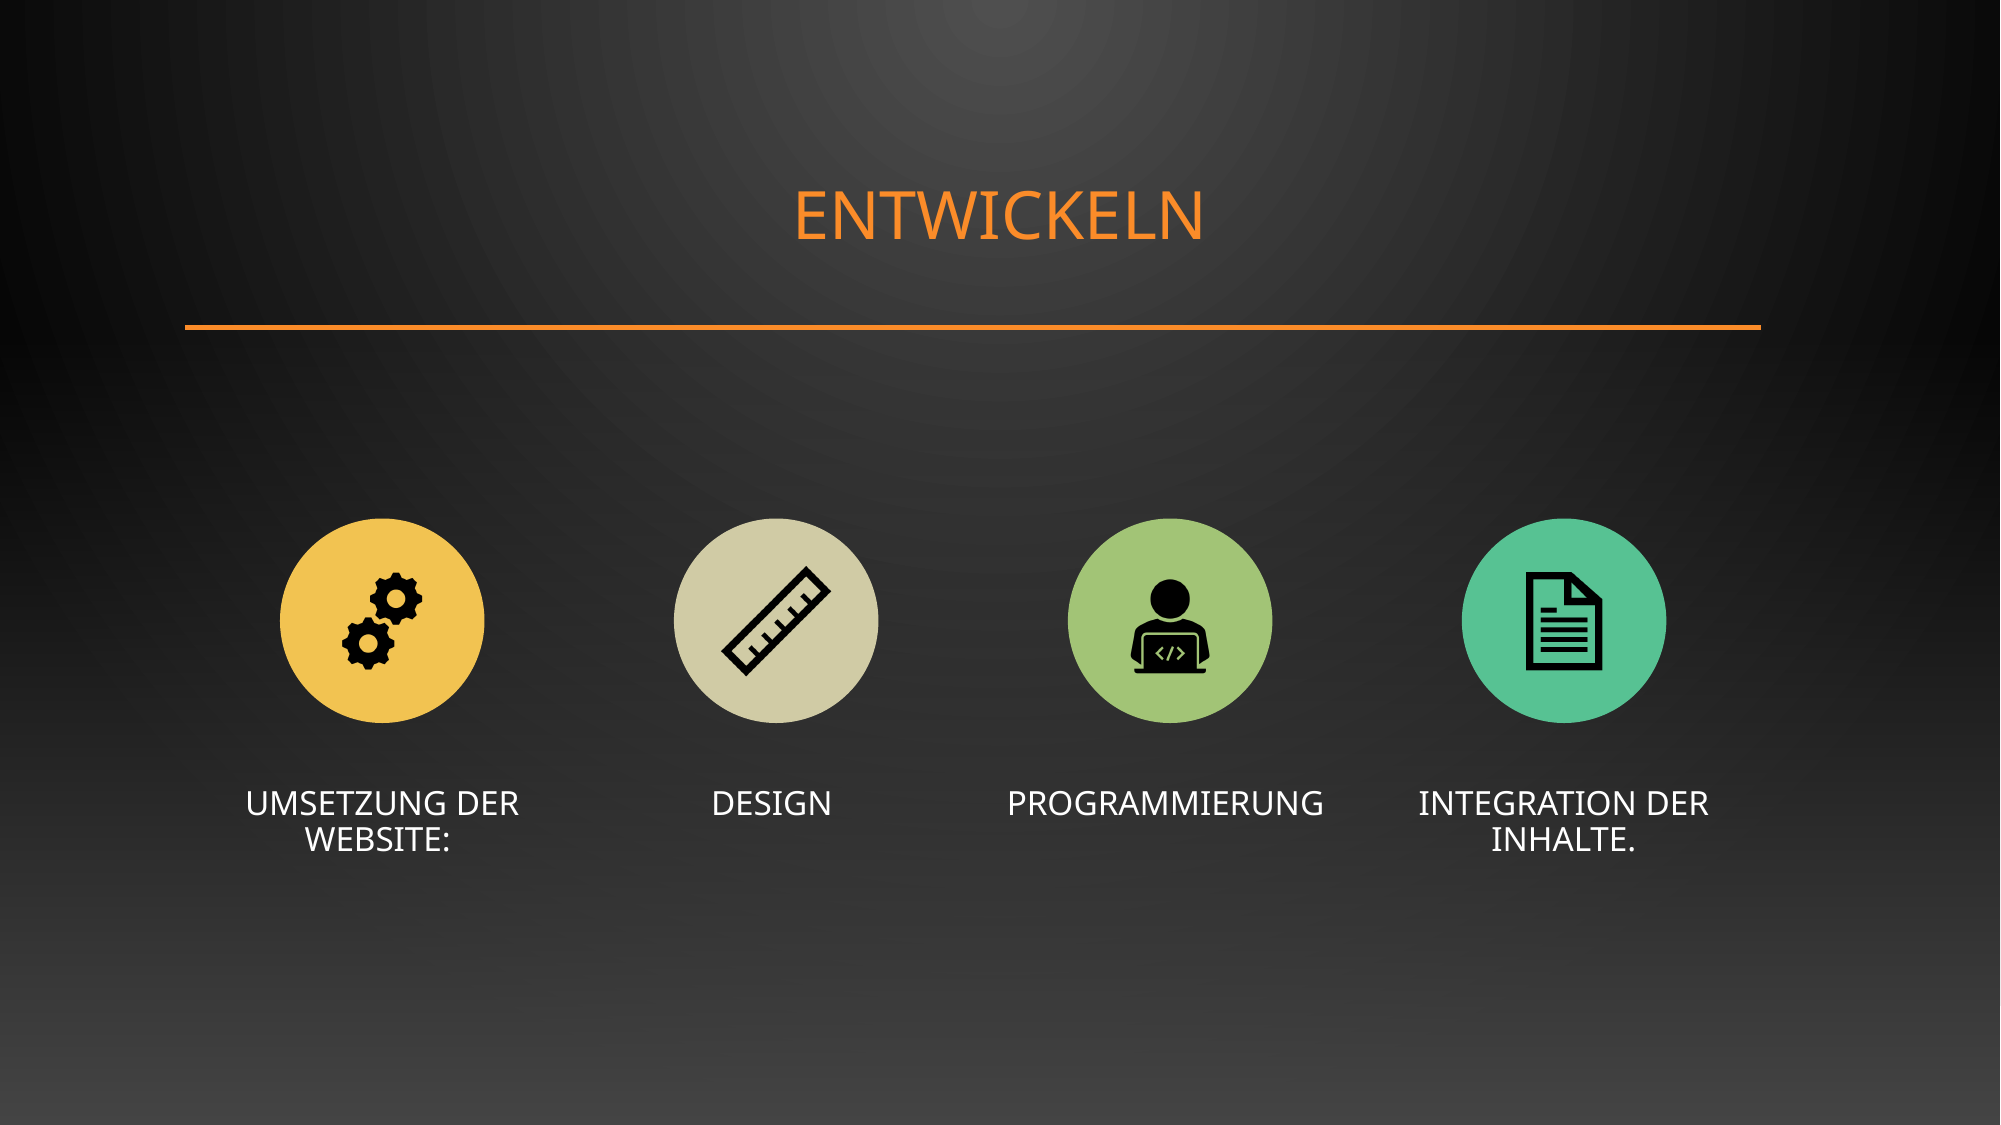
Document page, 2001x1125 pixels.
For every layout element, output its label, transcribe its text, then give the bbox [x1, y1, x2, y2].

text_box [0, 0, 2000, 330]
title Entwickeln [238, 131, 1763, 305]
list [185, 406, 1762, 1017]
text_box [0, 330, 2000, 1125]
